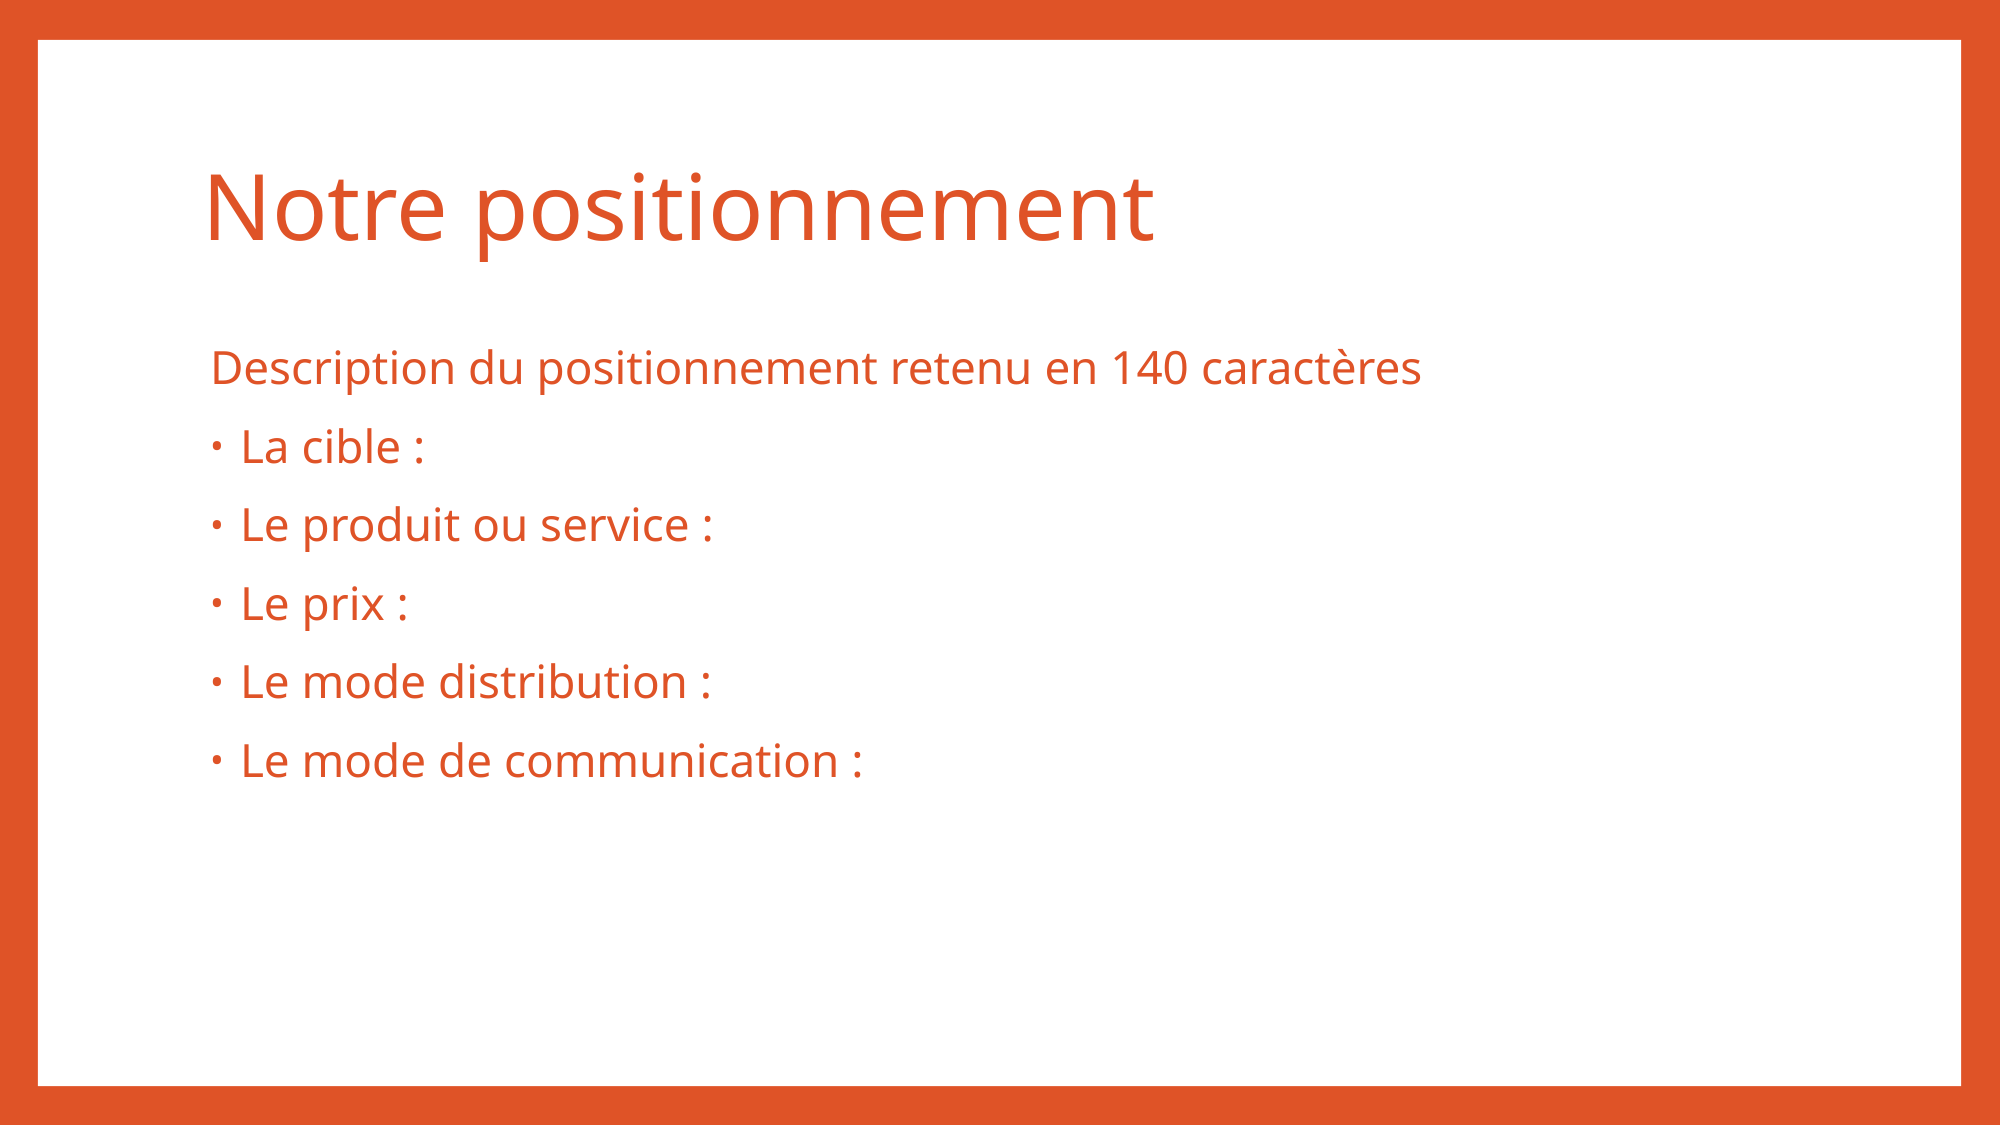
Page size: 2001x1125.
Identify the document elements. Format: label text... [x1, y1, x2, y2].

title Notre positionnement [187, 99, 1808, 323]
list Description du positionnement retenu en 140 caractères La cible : Le produit ou service : Le prix : Le mode distribution : Le mode de communication : [187, 337, 1808, 1000]
